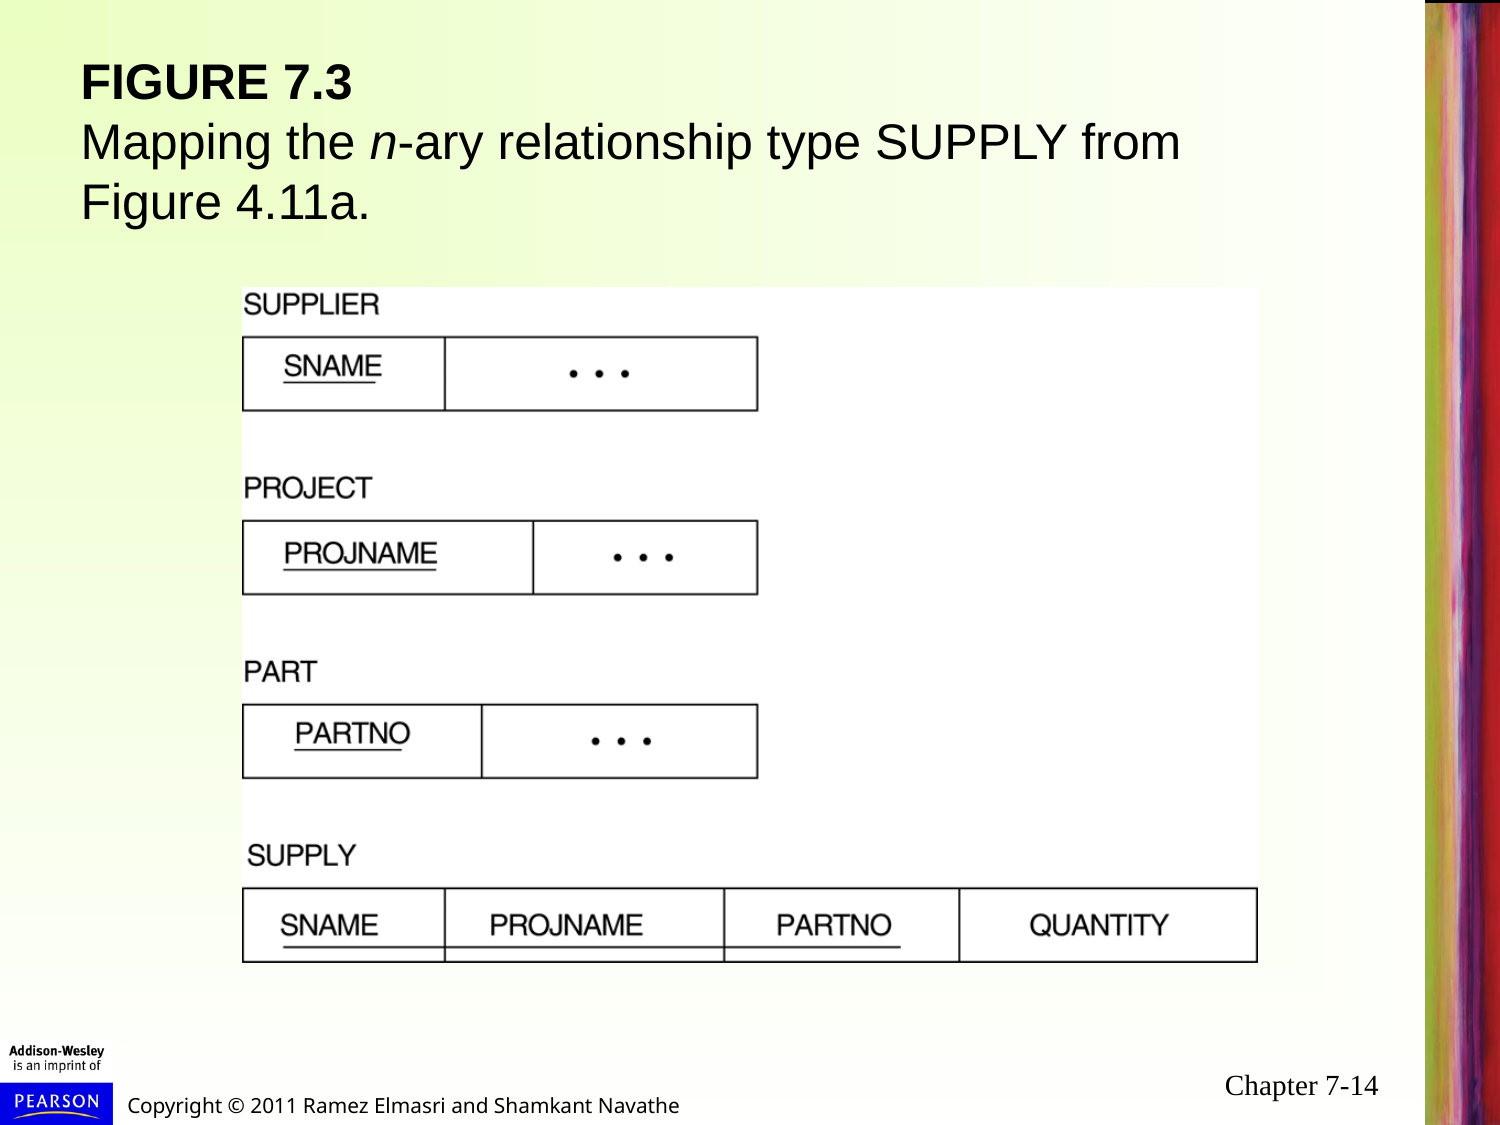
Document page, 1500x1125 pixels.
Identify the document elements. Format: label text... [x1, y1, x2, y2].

picture [0, 0, 1500, 1125]
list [241, 287, 1258, 963]
slide_number Chapter 7-14 [1210, 1058, 1486, 1112]
title FIGURE 7.3 Mapping the n-ary relationship type SUPPLY from Figure 4.11a. [80, 49, 1258, 238]
